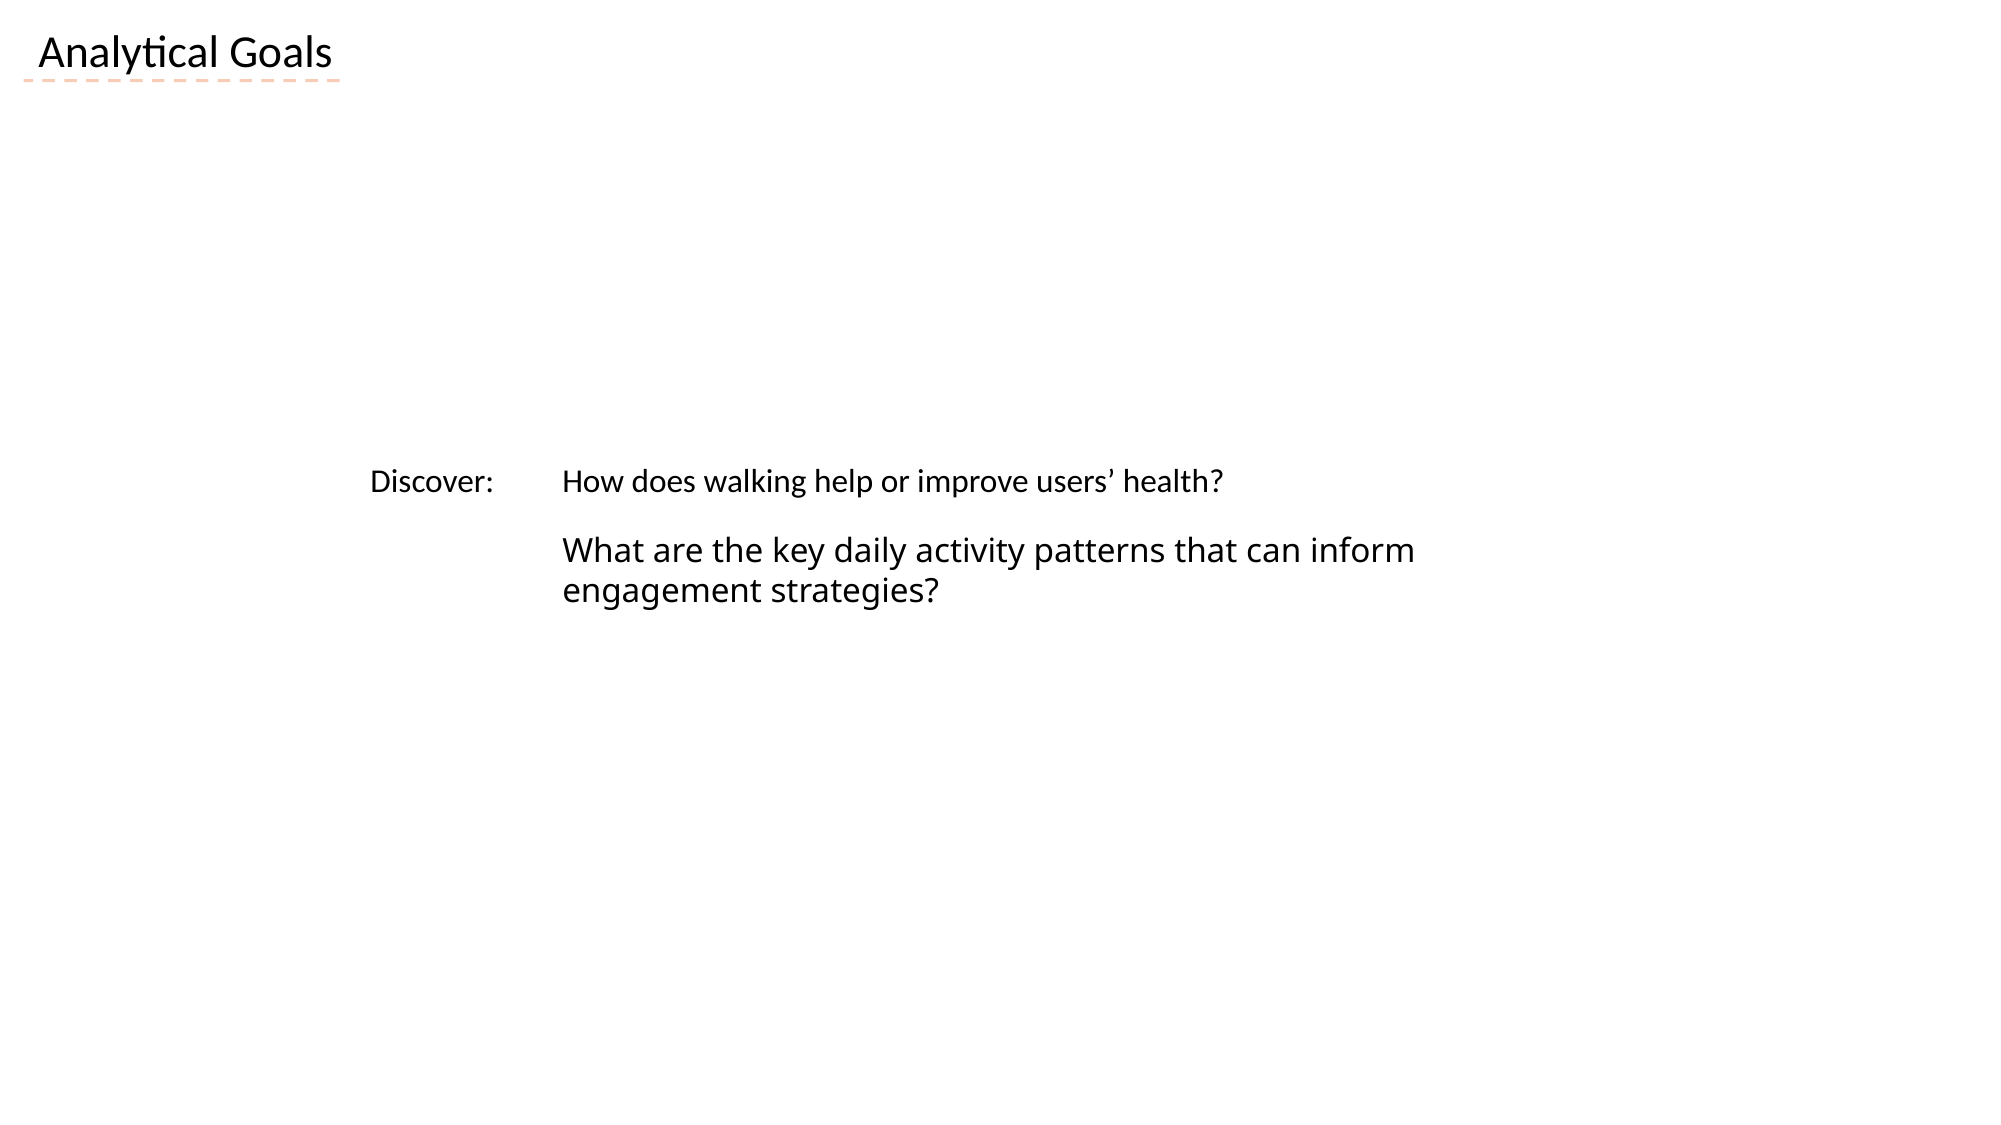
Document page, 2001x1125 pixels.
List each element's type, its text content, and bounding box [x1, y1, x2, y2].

text_box What are the key daily activity patterns that can inform engagement strategies? [547, 522, 1548, 617]
text_box Discover: [355, 451, 533, 546]
text_box Analytical Goals [23, 14, 356, 124]
text_box How does walking help or improve users’ health? [547, 451, 1548, 506]
